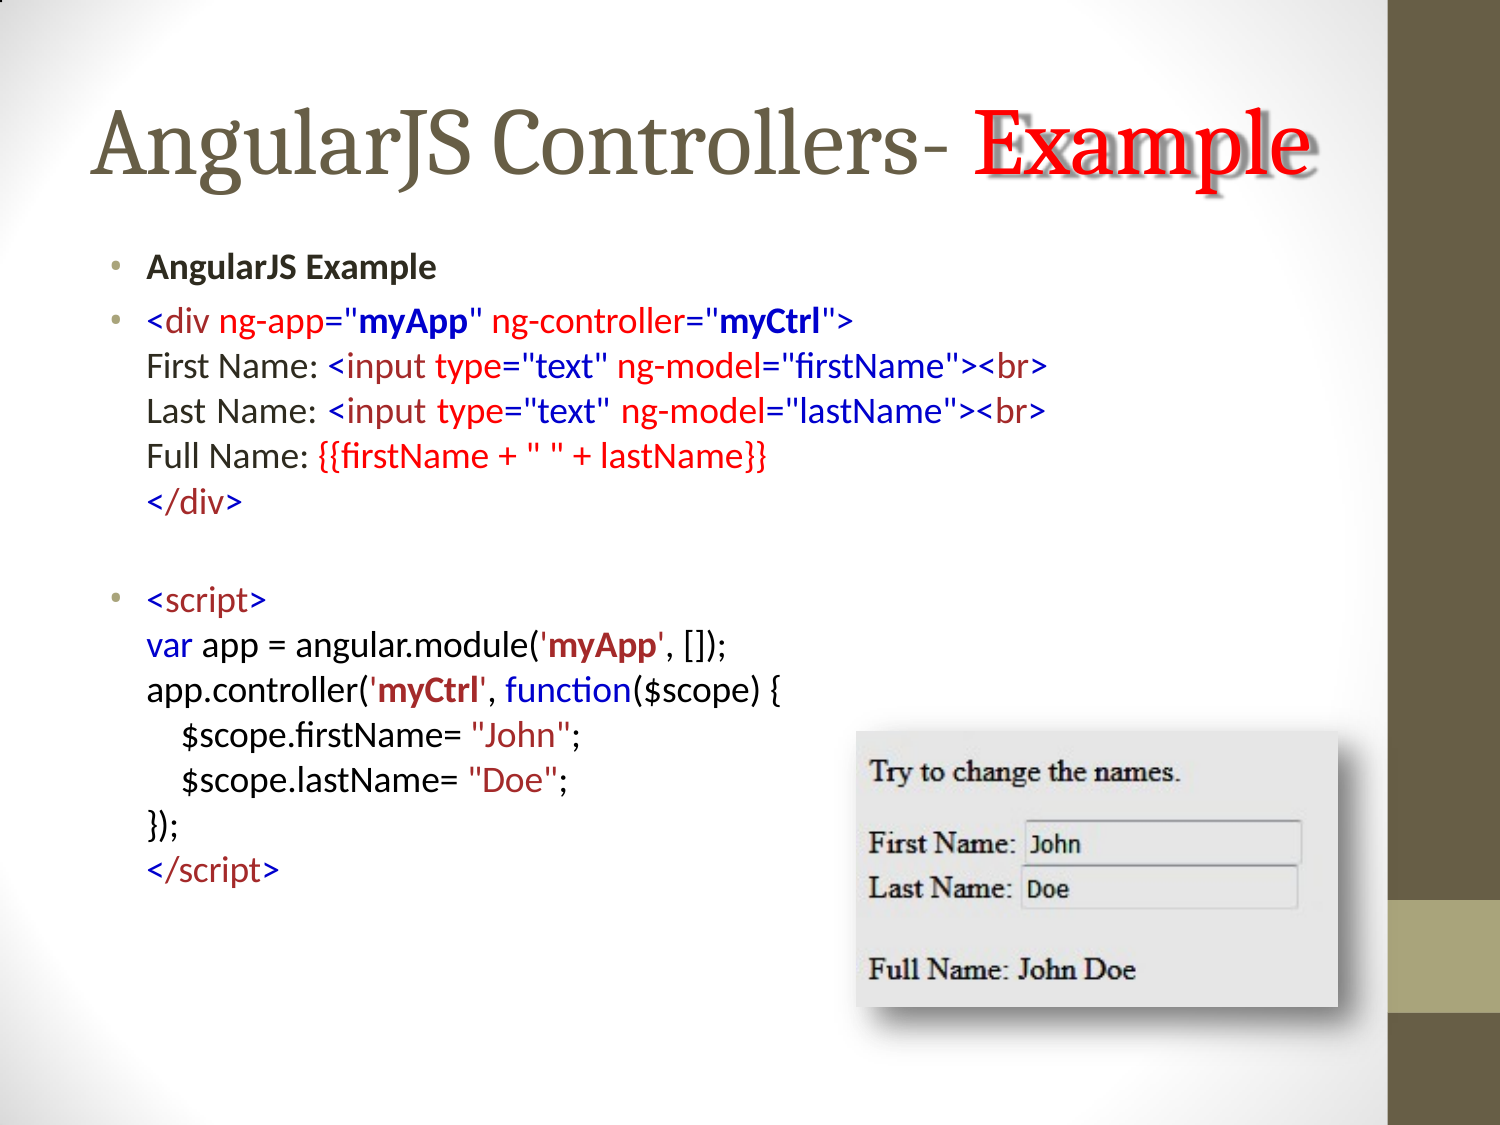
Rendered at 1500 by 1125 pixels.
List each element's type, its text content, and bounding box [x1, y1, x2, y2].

text_box AngularJS Example <div ng-app="myApp" ng-controller="myCtrl"> First Name: <input type="text" ng-model="firstName"><br> Last Name: <input type="text" ng-model="lastName"><br> Full Name: {{firstName + " " + lastName}} </div> <script> var app = angular.module('myApp', []); app.controller('myCtrl', function($scope) { $scope.firstName= "John"; $scope.lastName= "Doe"; }); </script> [106, 231, 1238, 890]
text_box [824, 699, 1402, 1072]
picture [0, 0, 1387, 1125]
title AngularJS Controllers- Example [87, 76, 913, 267]
